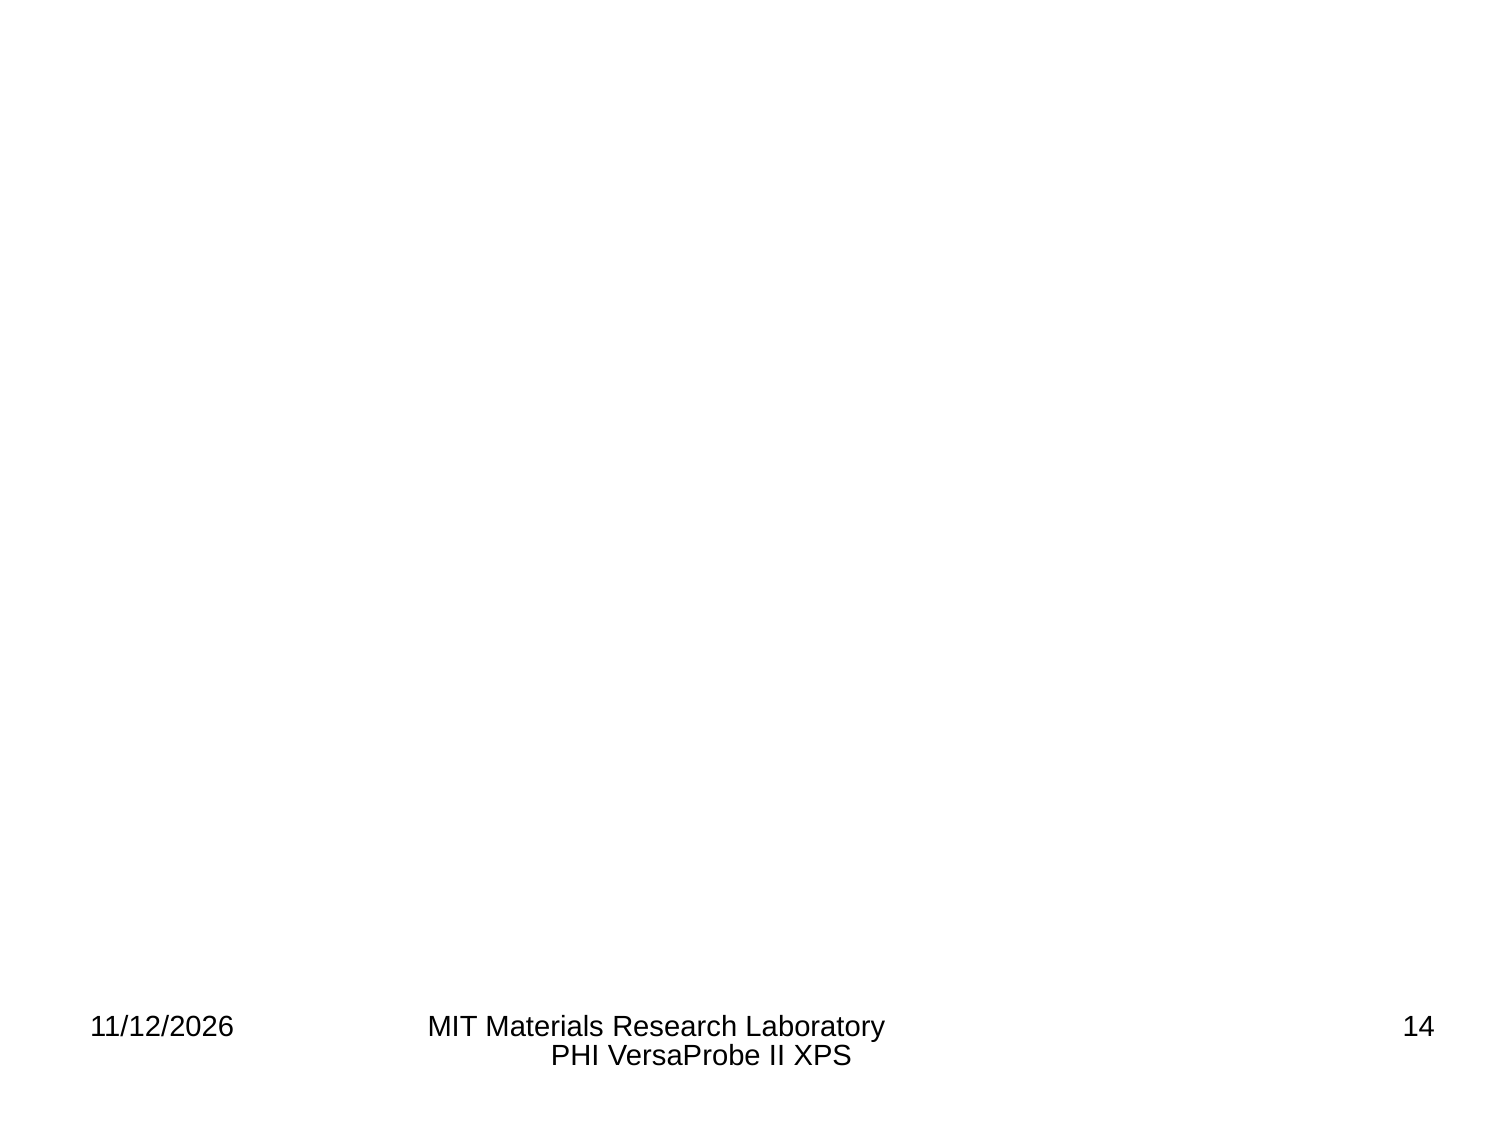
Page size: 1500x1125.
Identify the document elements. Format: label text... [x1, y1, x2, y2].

footer MIT Materials Research Laboratory PHI VersaProbe II XPS [412, 999, 1125, 1075]
slide_number 14 [1325, 999, 1450, 1079]
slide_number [75, 999, 325, 1079]
